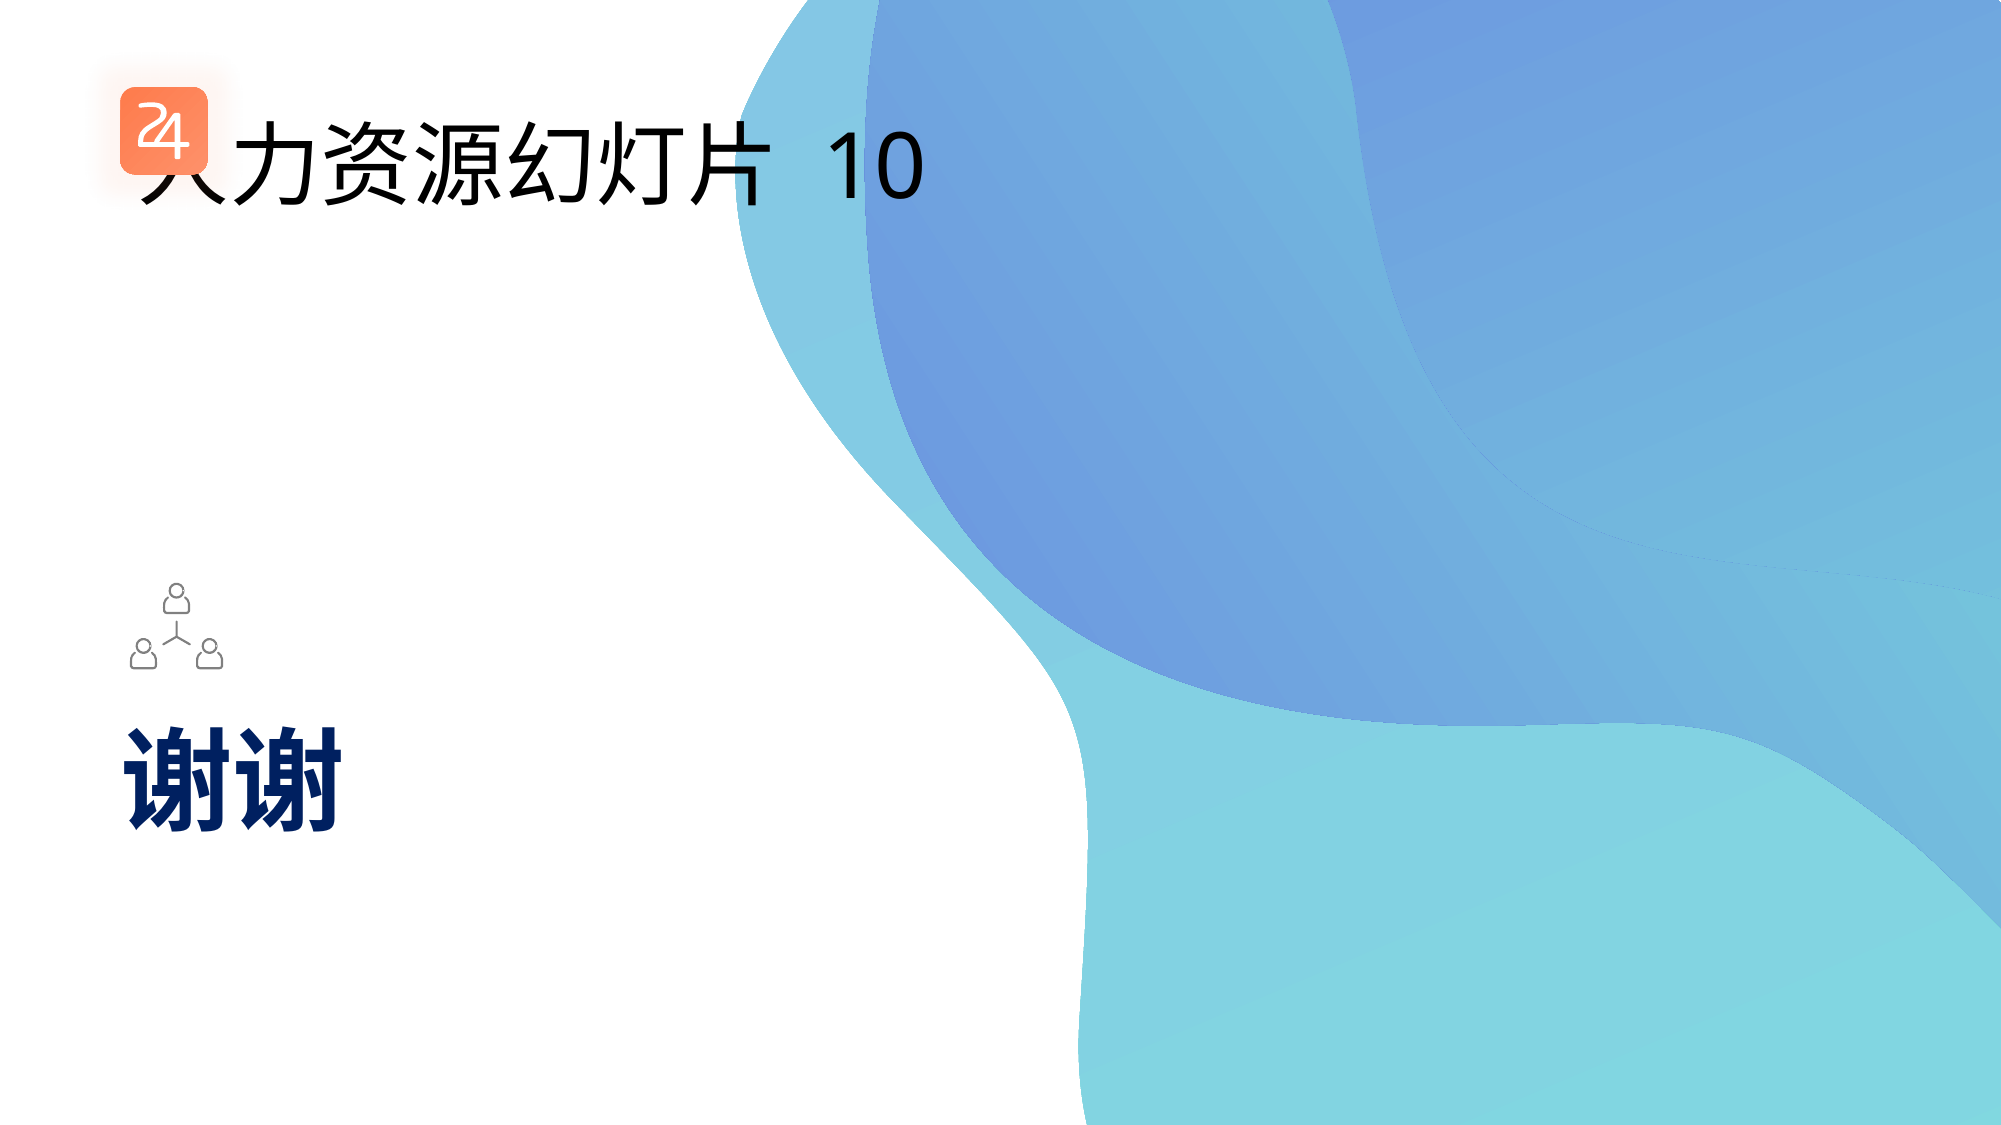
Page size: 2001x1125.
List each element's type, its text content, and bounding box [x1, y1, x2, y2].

text_box 谢谢 [120, 710, 796, 846]
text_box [796, 0, 2000, 1125]
title 人力资源幻灯片 10 [137, 59, 796, 278]
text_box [129, 582, 224, 670]
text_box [120, 87, 208, 175]
